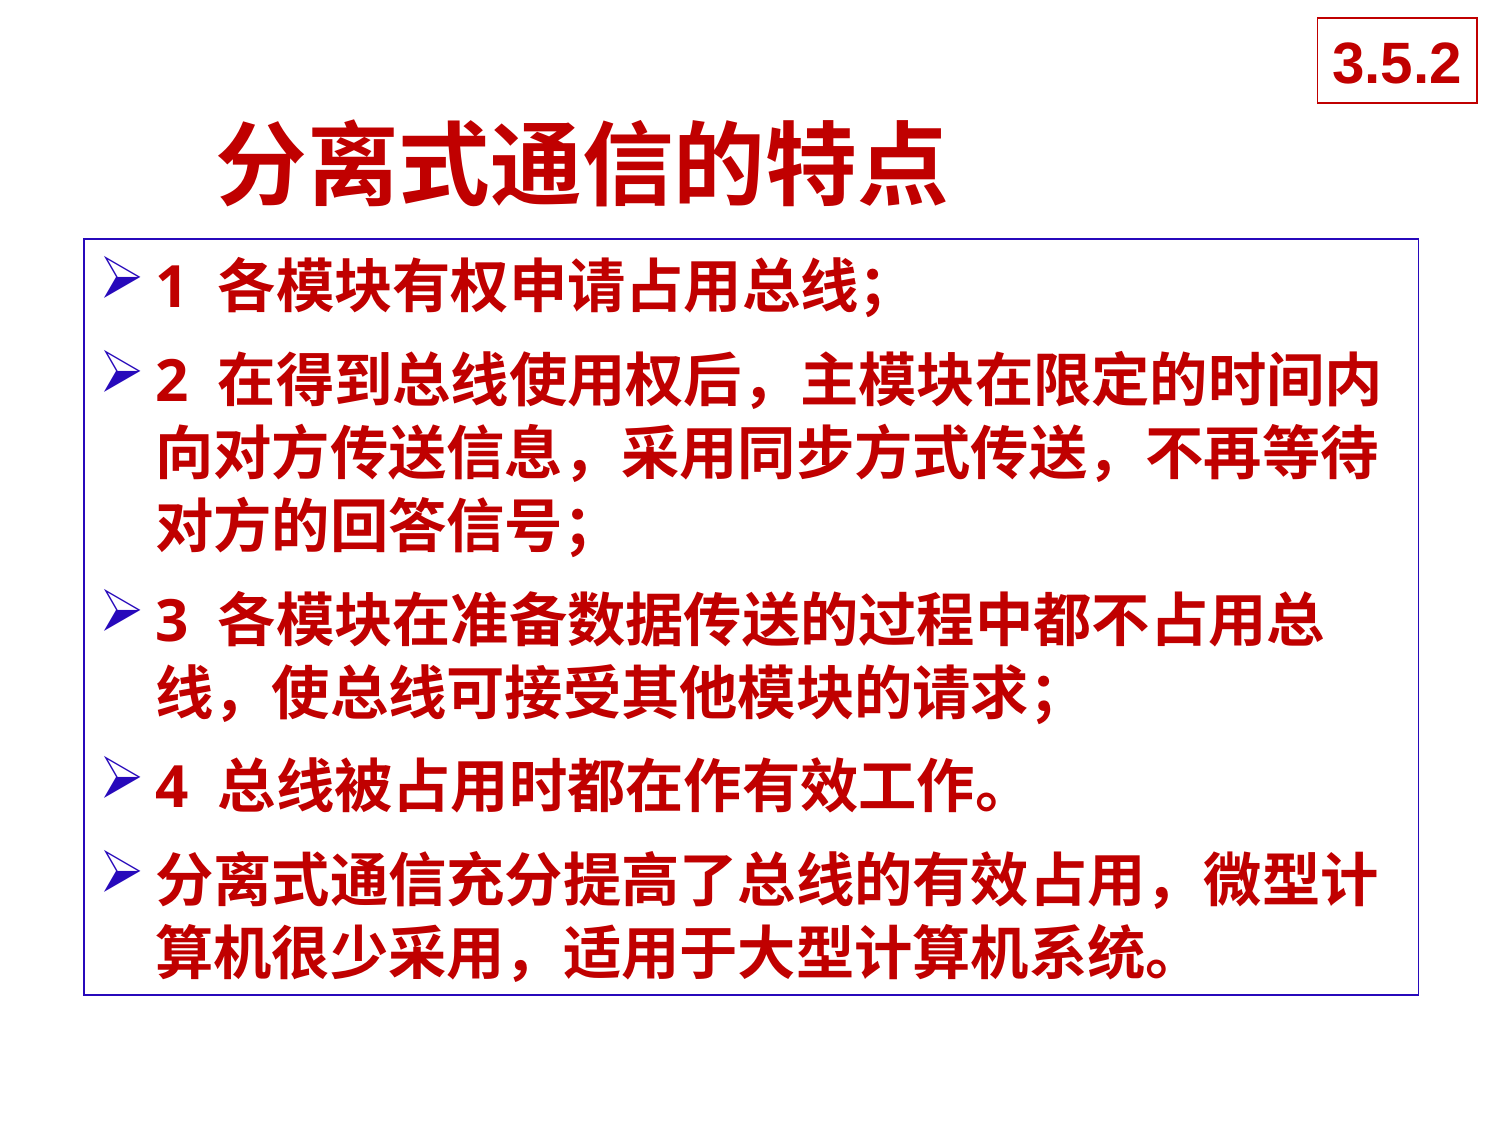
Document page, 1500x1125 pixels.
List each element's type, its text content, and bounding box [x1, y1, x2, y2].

text_box 3.5.2 [1317, 18, 1478, 103]
list 1 各模块有权申请占用总线； 2 在得到总线使用权后，主模块在限定的时间内向对方传送信息，采用同步方式传送，不再等待对方的回答信号； 3 各模块在准备数据传送的过程中都不占用总线，使总线可接受其他模块的请求； 4 总线被占用时都在作有效工作。 分离式通信充分提高了总线的有效占用，微型计算机很少采用，适用于大型计算机系统。 [83, 238, 1419, 996]
title 分离式通信的特点 [200, 99, 1361, 227]
